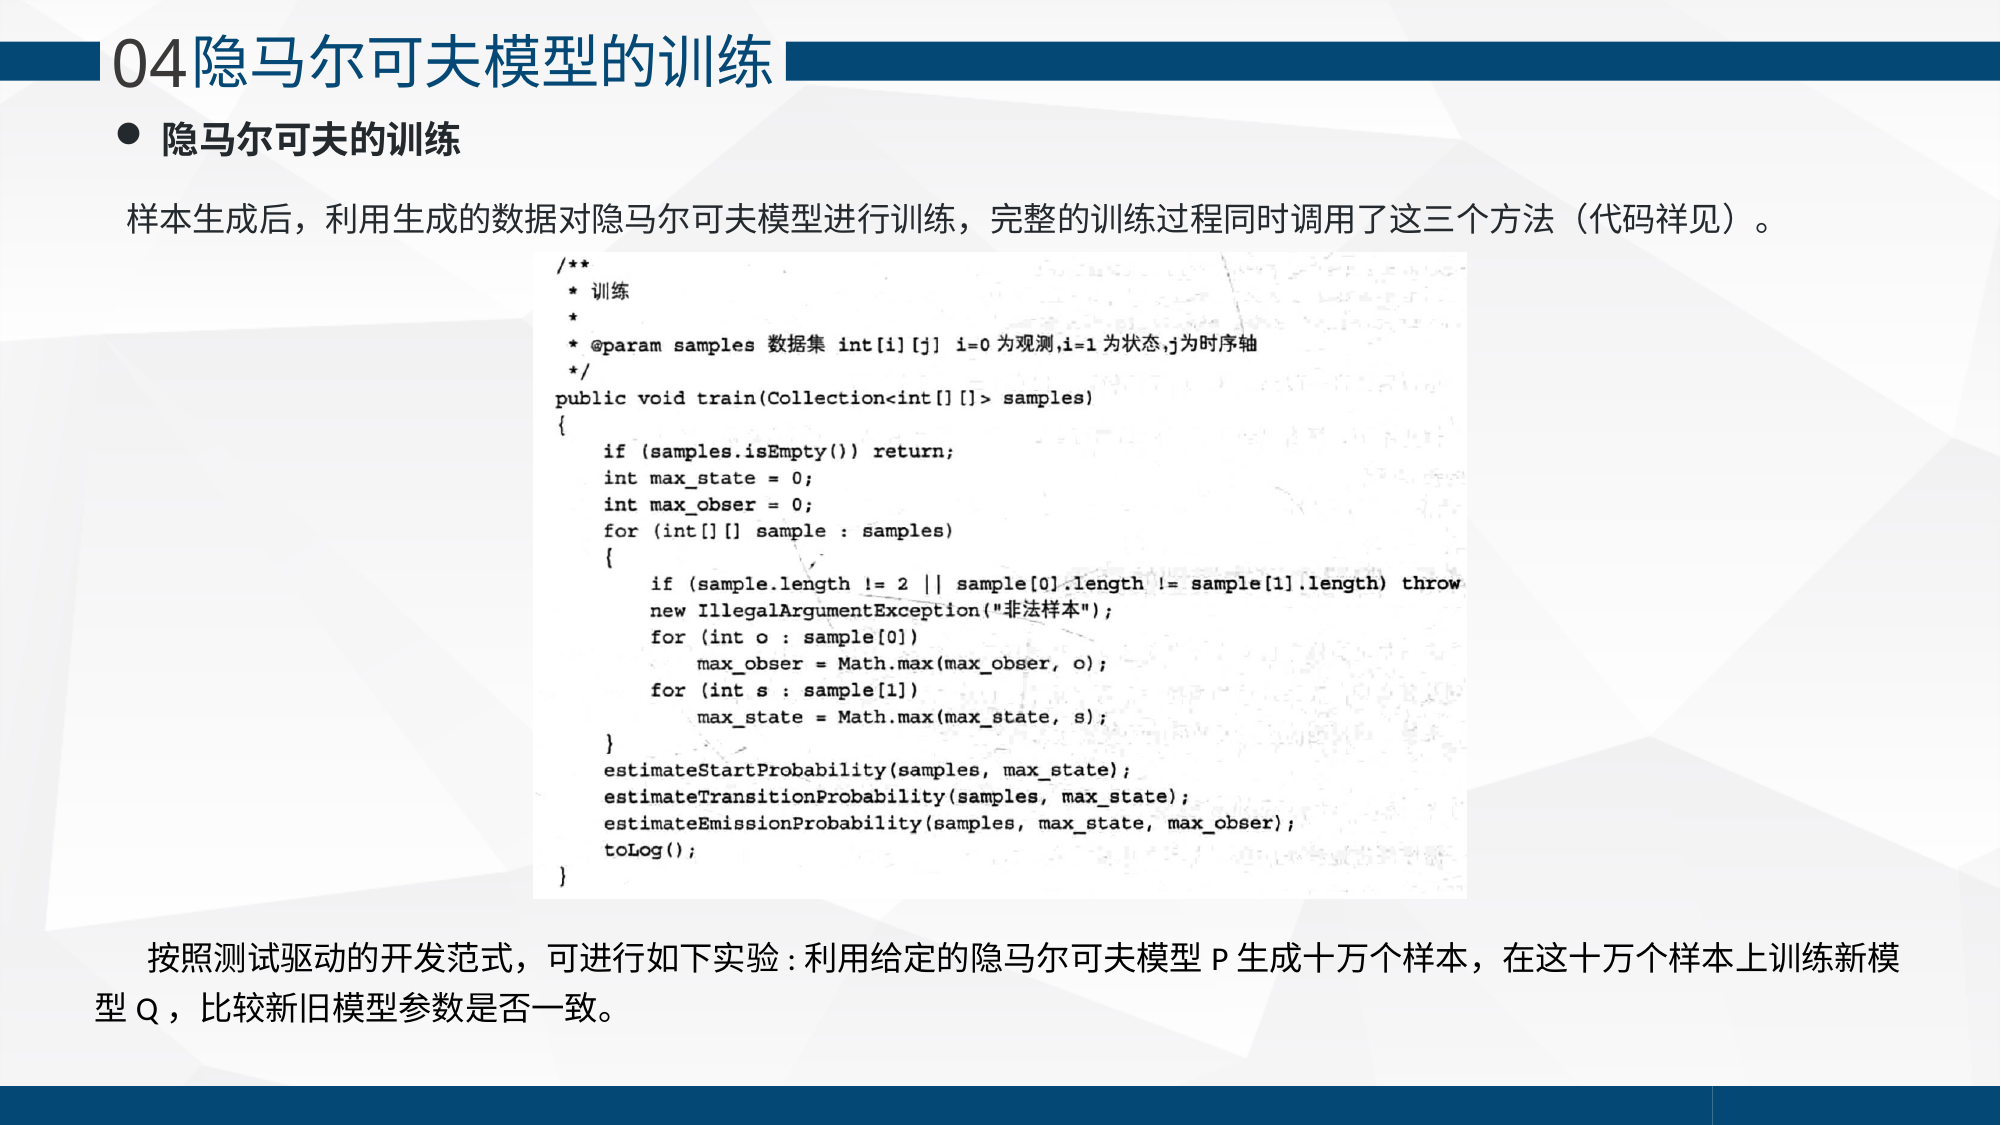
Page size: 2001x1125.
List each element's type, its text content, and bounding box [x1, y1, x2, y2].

picture [0, 0, 2001, 1125]
text_box 按照测试驱动的开发范式，可进行如下实验:利用给定的隐马尔可夫模型Р生成十万个样本，在这十万个样本上训练新模型Q，比较新旧模型参数是否一致。 [79, 920, 1919, 1035]
text_box [1713, 1085, 2000, 1125]
text_box 样本生成后，利用生成的数据对隐马尔可夫模型进行训练，完整的训练过程同时调用了这三个方法（代码祥见）。 [111, 191, 1919, 246]
text_box [836, 41, 2000, 82]
text_box 04 [90, 13, 210, 109]
text_box 隐马尔可夫的训练 [99, 108, 760, 169]
text_box [0, 1085, 1713, 1125]
text_box 隐马尔可夫模型的训练 [131, 18, 836, 103]
text_box [0, 41, 90, 82]
